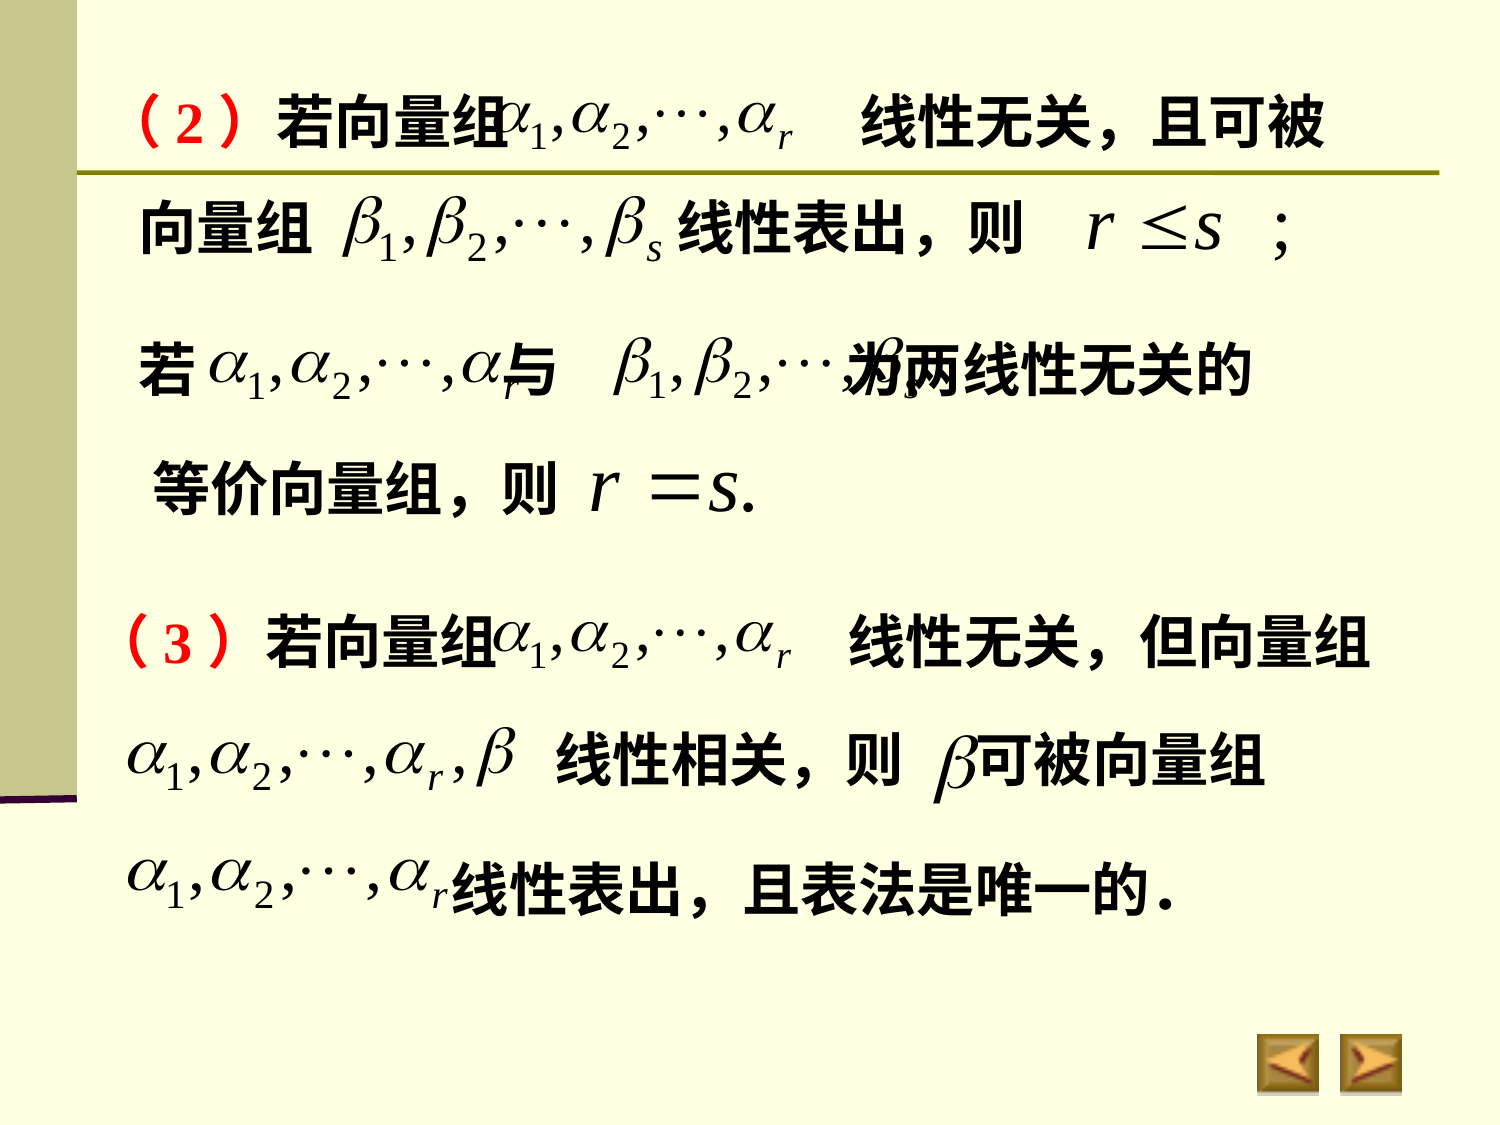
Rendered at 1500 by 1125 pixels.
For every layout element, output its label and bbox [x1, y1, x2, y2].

text_box [88, 78, 1500, 164]
text_box [135, 444, 759, 530]
text_box [112, 834, 1306, 931]
picture [1340, 1034, 1402, 1096]
text_box [123, 184, 1294, 274]
text_box [76, 597, 1465, 683]
text_box [123, 715, 1500, 811]
text_box [123, 325, 1500, 412]
picture [1257, 1034, 1319, 1096]
